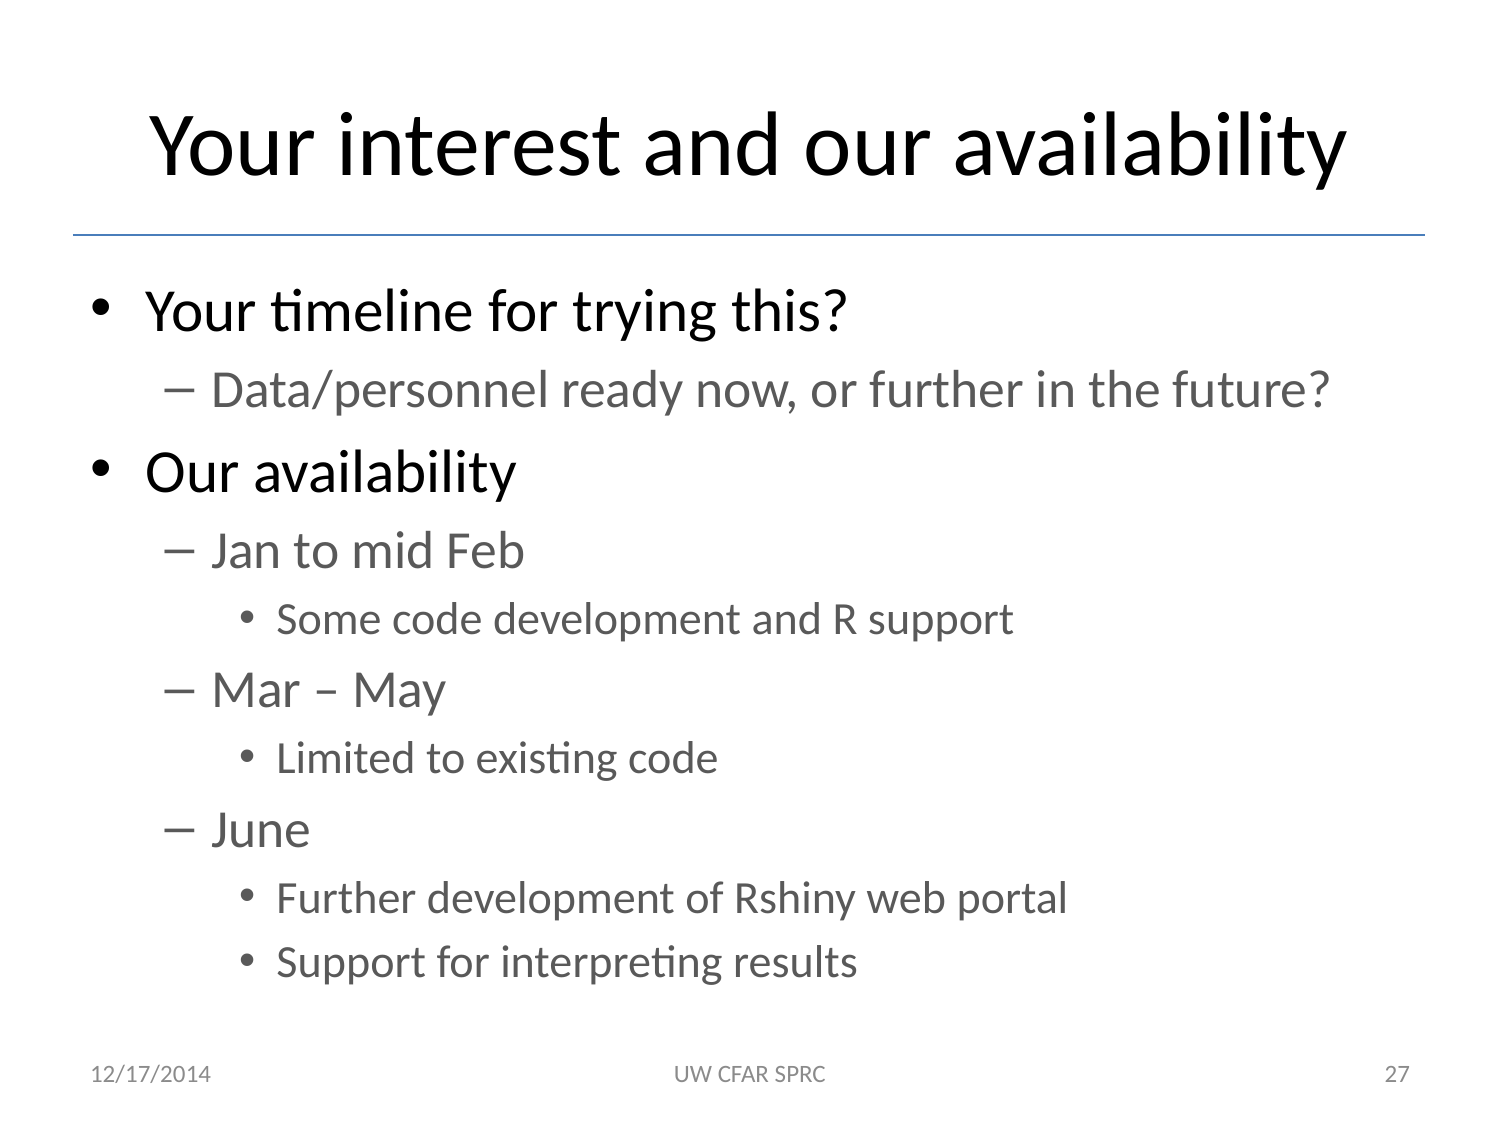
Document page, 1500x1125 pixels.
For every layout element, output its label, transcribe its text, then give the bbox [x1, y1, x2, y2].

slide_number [75, 1042, 425, 1103]
list Your timeline for trying this? Data/personnel ready now, or further in the future? Our availability Jan to mid Feb Some code development and R support Mar – May Limited to existing code June Further development of Rshiny web portal Support for interpreting results [75, 262, 1425, 1005]
footer UW CFAR SPRC [512, 1042, 988, 1103]
slide_number 27 [1074, 1042, 1425, 1103]
title Your interest and our availability [75, 45, 1425, 233]
